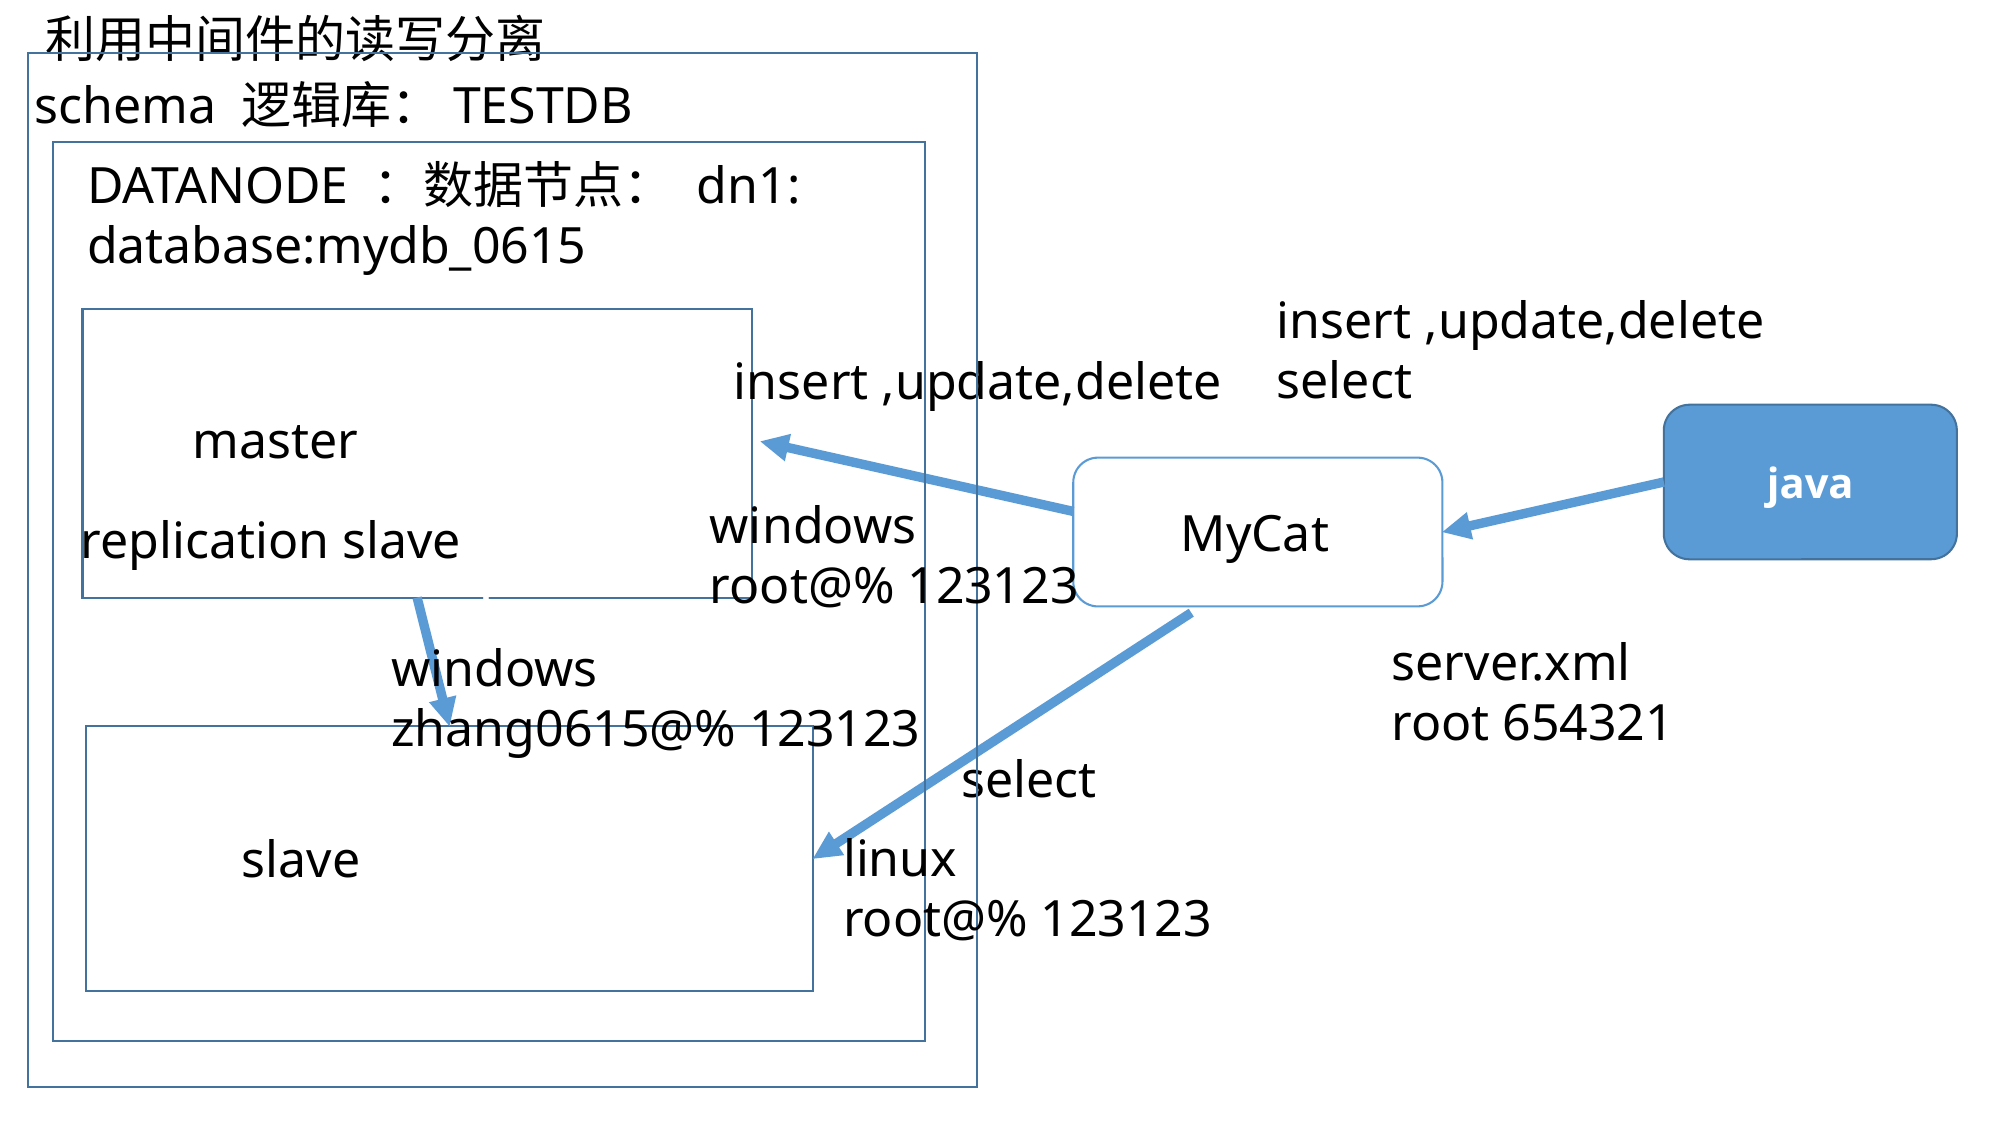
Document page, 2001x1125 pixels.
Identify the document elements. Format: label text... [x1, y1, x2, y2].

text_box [813, 612, 1192, 859]
text_box linux root@% 123123 [828, 818, 1227, 1014]
text_box schema 逻辑库：TESTDB [19, 65, 648, 141]
text_box 利用中间件的读写分离 [30, 0, 561, 52]
text_box windows zhang0615@% 123123 [376, 629, 813, 825]
text_box DATANODE ：数据节点： dn1: database:mydb_0615 [72, 145, 816, 281]
text_box [1074, 456, 1444, 608]
text_box r [52, 141, 926, 1042]
text_box server.xml root 654321 [1376, 622, 1689, 818]
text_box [760, 441, 1074, 512]
text_box [27, 141, 978, 1088]
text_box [1442, 482, 1664, 533]
text_box java [1662, 403, 1958, 561]
text_box insert ,update,delete [978, 342, 1238, 417]
text_box insert ,update,delete select [1261, 280, 1780, 416]
text_box [27, 52, 978, 441]
text_box windows root@% 123123 [694, 486, 1094, 629]
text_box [417, 597, 450, 727]
